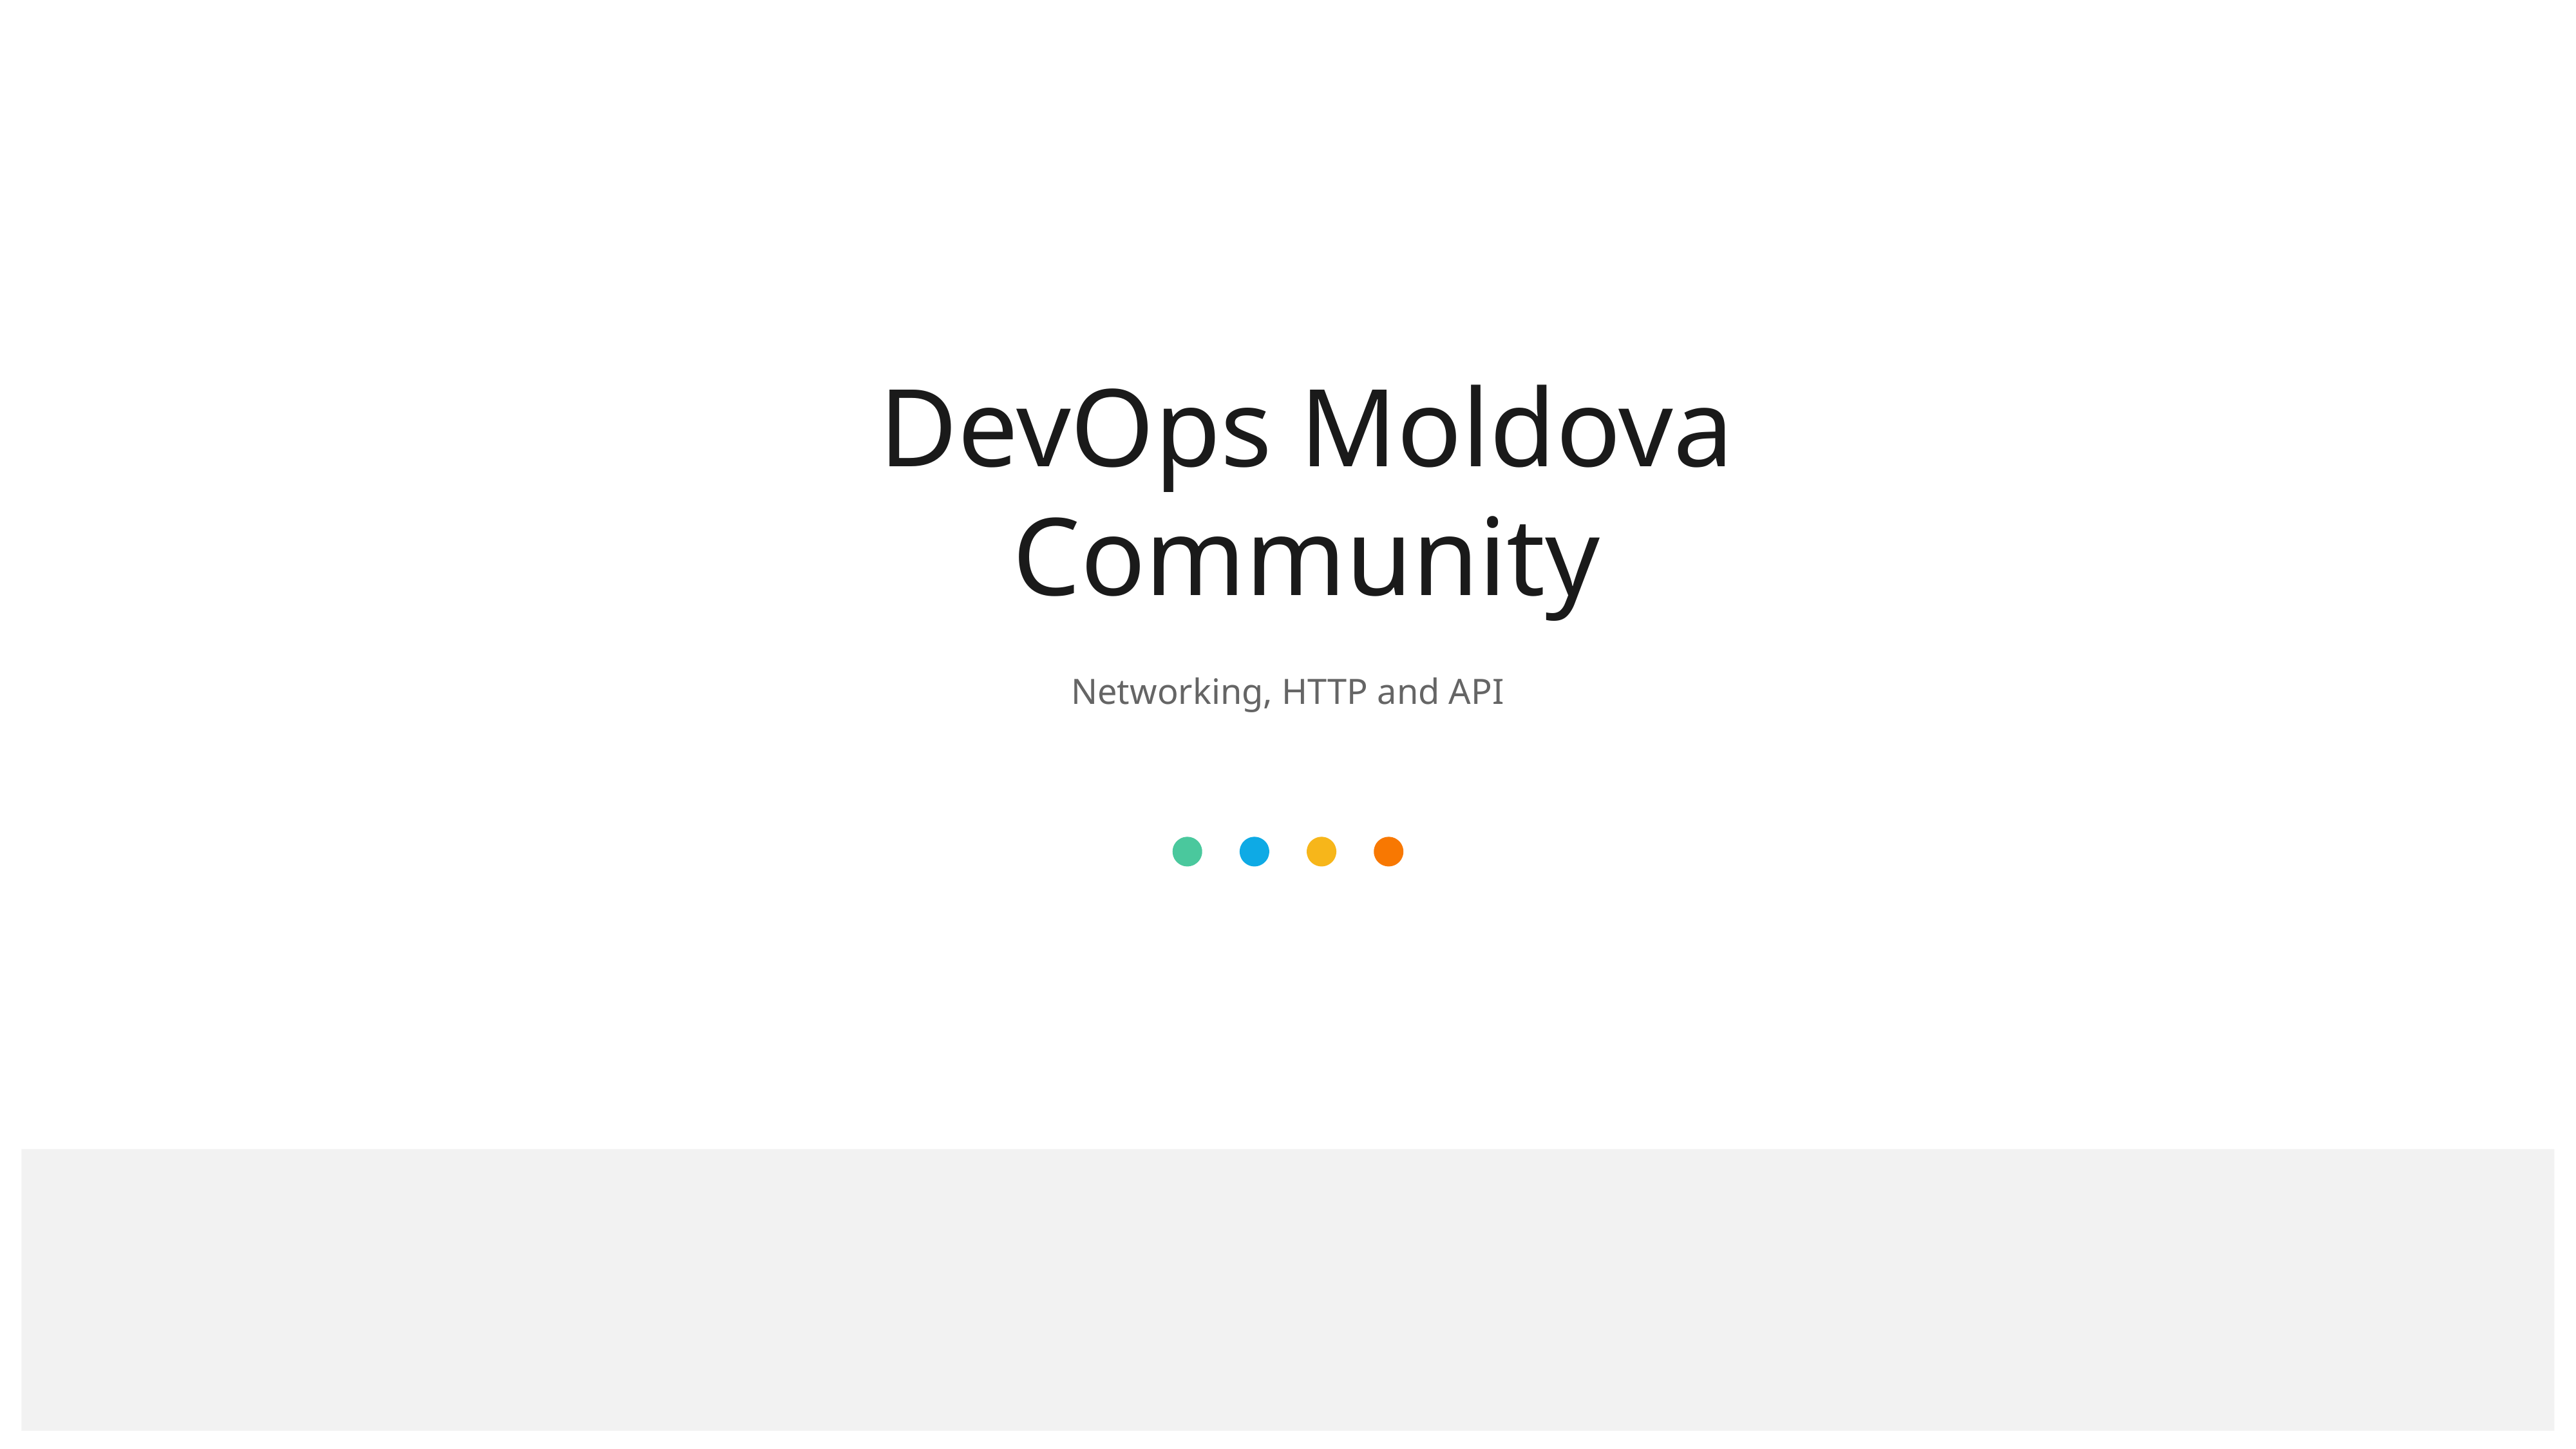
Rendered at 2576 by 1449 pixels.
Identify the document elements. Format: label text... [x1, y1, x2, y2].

text_box DevOps Moldova Community [802, 354, 1811, 623]
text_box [1172, 837, 1404, 867]
text_box [21, 1149, 2555, 1431]
text_box Networking, HTTP and API [954, 663, 1622, 717]
